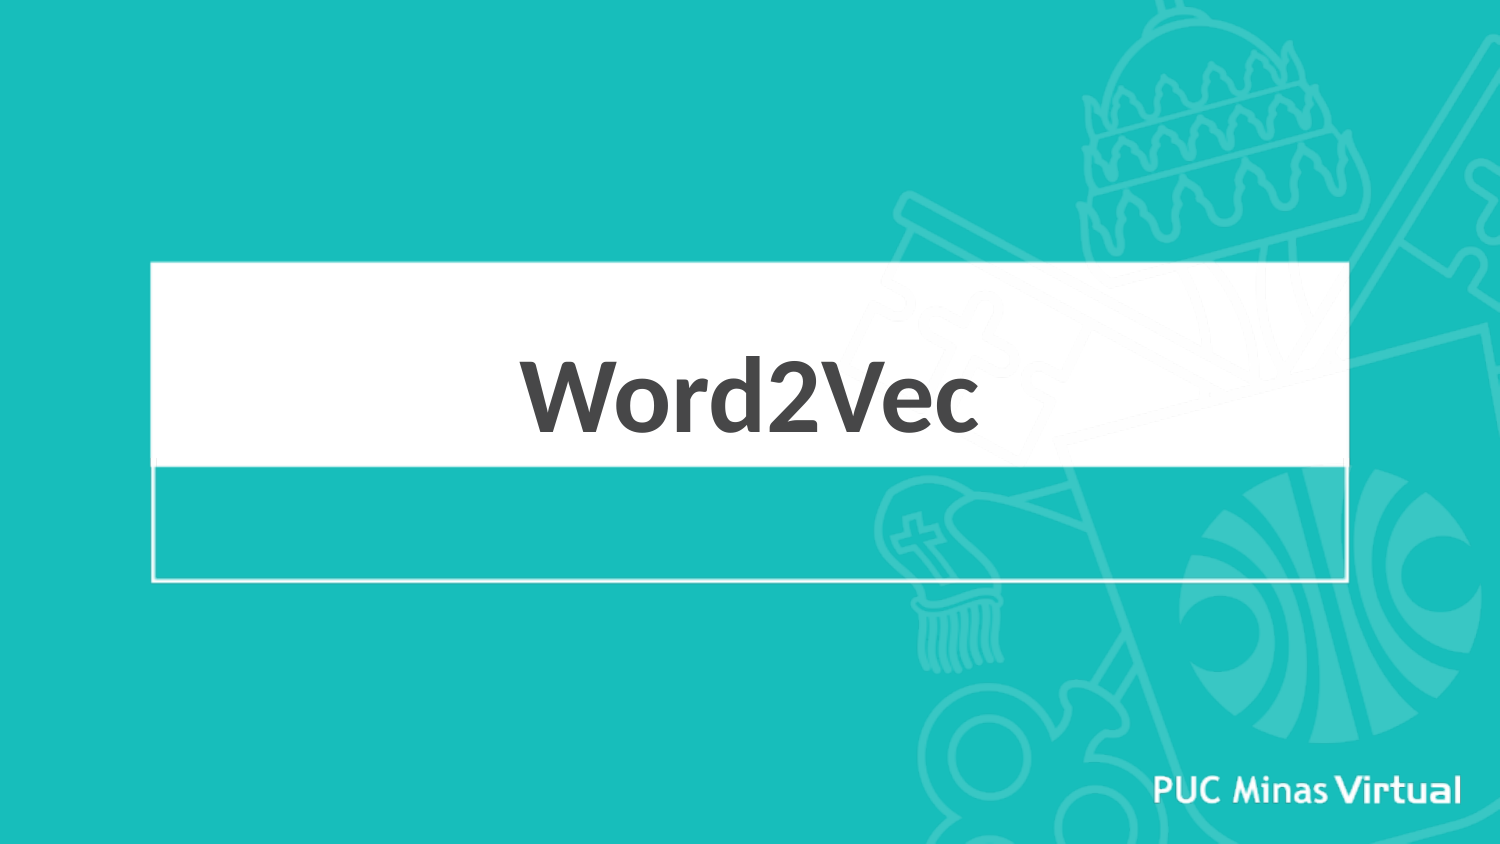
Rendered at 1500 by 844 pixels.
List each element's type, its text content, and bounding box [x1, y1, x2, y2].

picture [135, 0, 1500, 844]
title Word2Vec [158, 137, 1342, 475]
